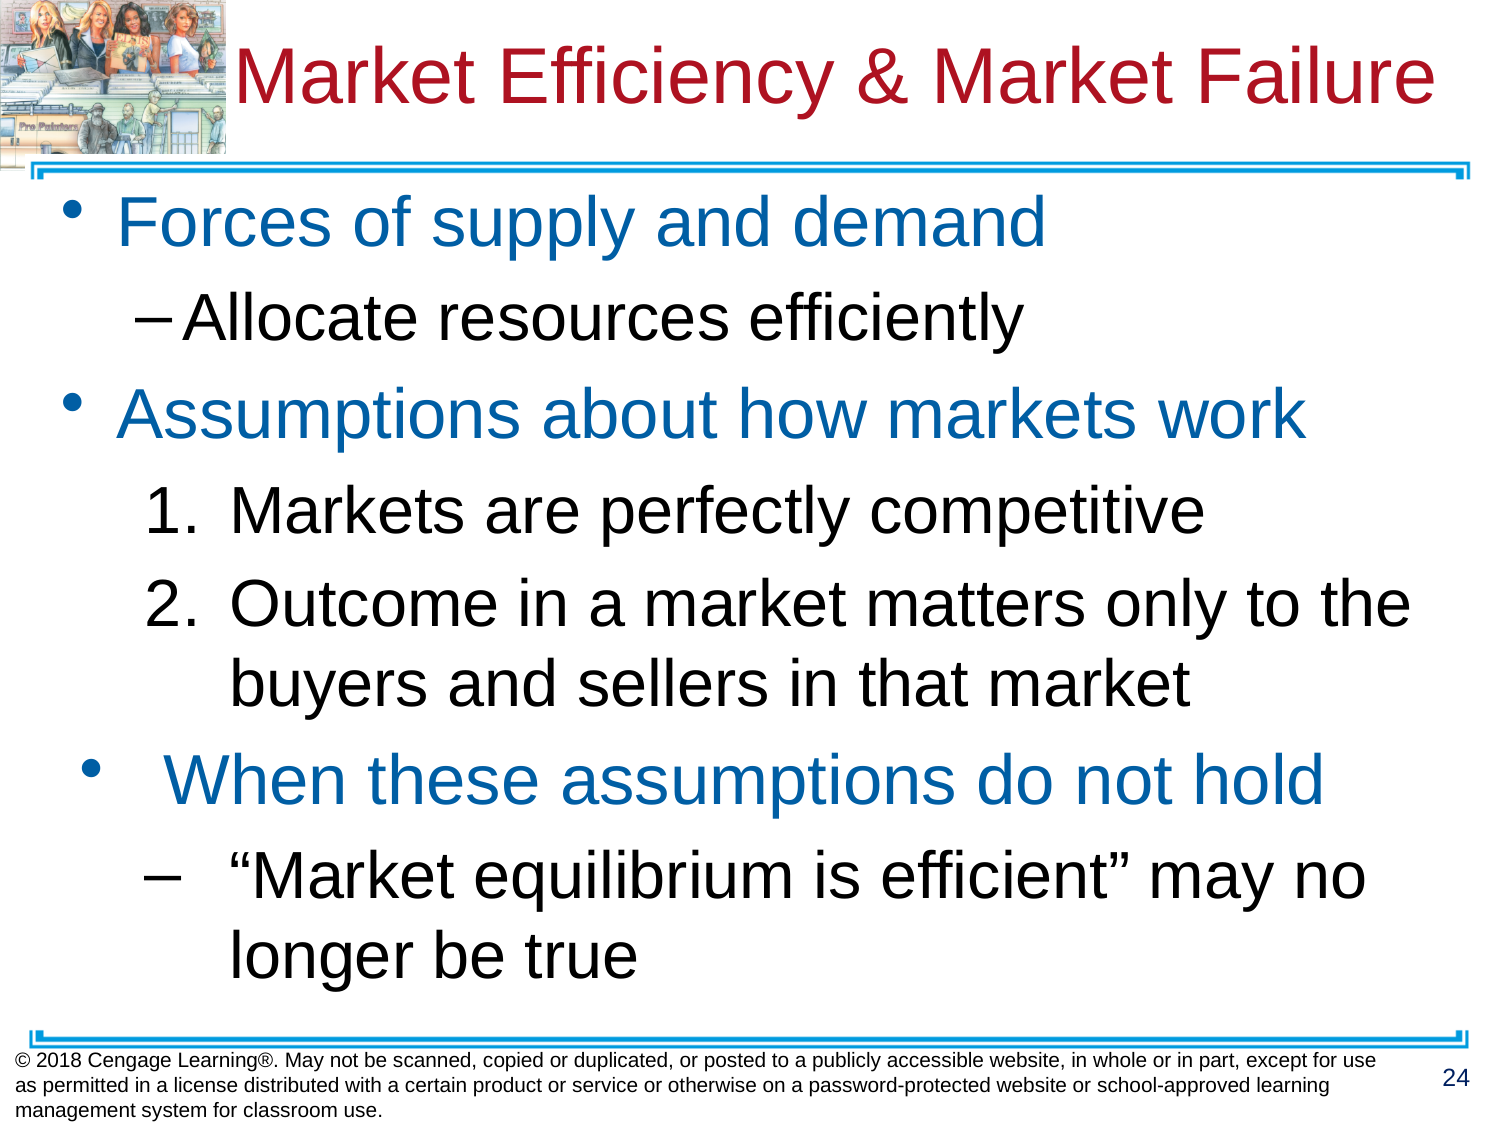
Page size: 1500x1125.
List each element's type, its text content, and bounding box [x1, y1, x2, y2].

slide_number 24 [1412, 1052, 1500, 1117]
footer © 2018 Cengage Learning®. May not be scanned, copied or duplicated, or posted to a publicly accessible website, in whole or in part, except for use as permitted in a license distributed with a certain product or service or otherwise on a password-protected website or school-approved learning management system for classroom use. [0, 1043, 1412, 1125]
title Market Efficiency & Market Failure [172, 16, 1500, 158]
list Forces of supply and demand Allocate resources efficiently Assumptions about how markets work Markets are perfectly competitive Outcome in a market matters only to the buyers and sellers in that market When these assumptions do not hold “Market equilibrium is efficient” may no longer be true [45, 168, 1455, 1055]
picture [1455, 1024, 1475, 1053]
picture [25, 1024, 45, 1043]
picture [0, 0, 1475, 186]
